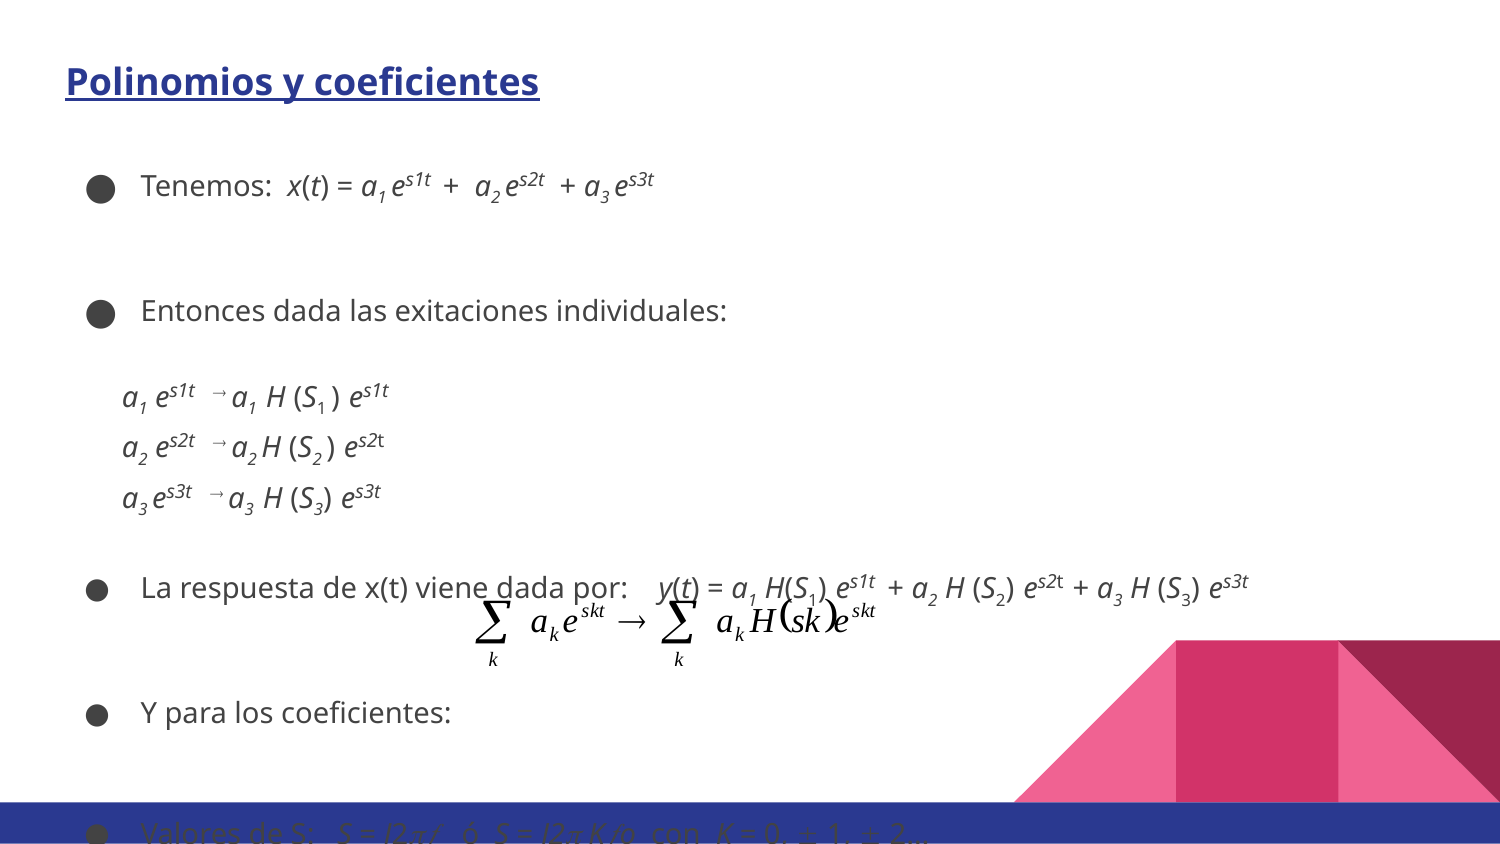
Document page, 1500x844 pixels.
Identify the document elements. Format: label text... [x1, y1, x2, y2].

text_box Polinomios y coeficientes [50, 47, 1437, 111]
list Tenemos: x(t) = a1 es1t + a2 es2t + a3 es3t Entonces dada las exitaciones individuales: a1 es1t  a1 H (S1 ) es1t a2 es2t  a2 H (S2 ) es2t a3 es3t  a3 H (S3) es3t La respuesta de x(t) viene dada por: y(t) = a1 H(S1) es1t + a2 H (S2) es2t + a3 H (S3) es3t Y para los coeficientes: Valores de S: S = J2 ó S = J2 Ko con K = 0,  1,  2… [50, 141, 1449, 801]
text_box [470, 594, 884, 674]
